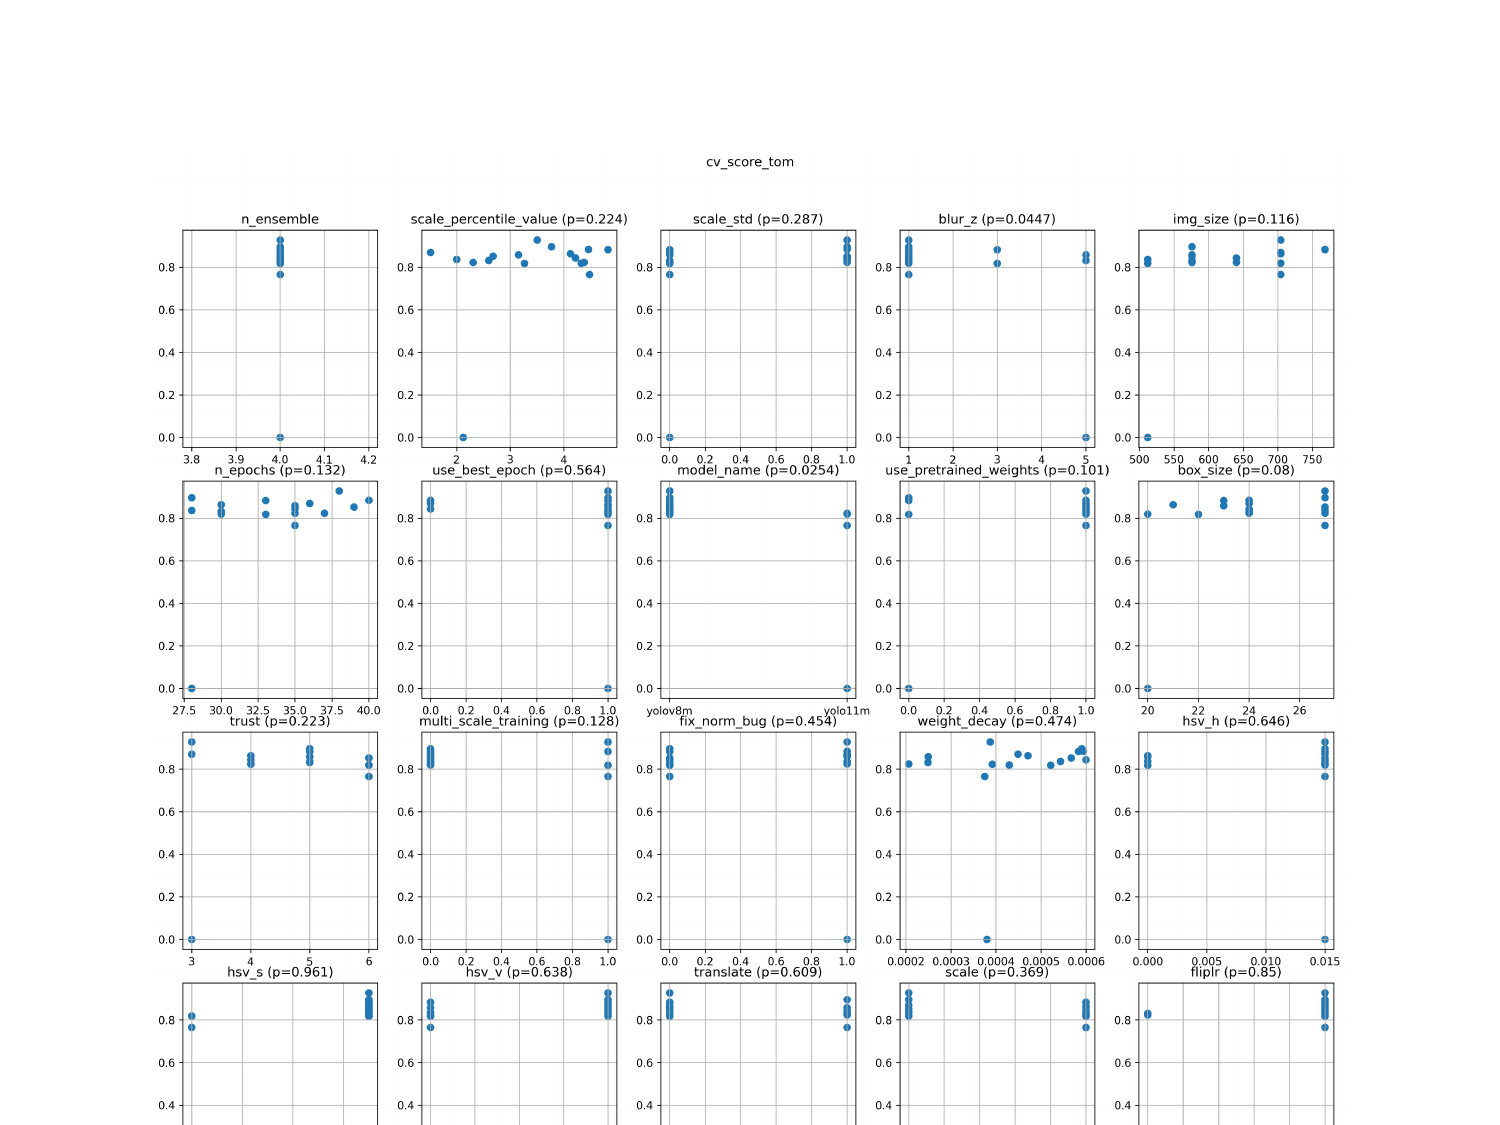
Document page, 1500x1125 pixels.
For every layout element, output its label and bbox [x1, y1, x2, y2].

picture [149, 149, 1351, 1125]
